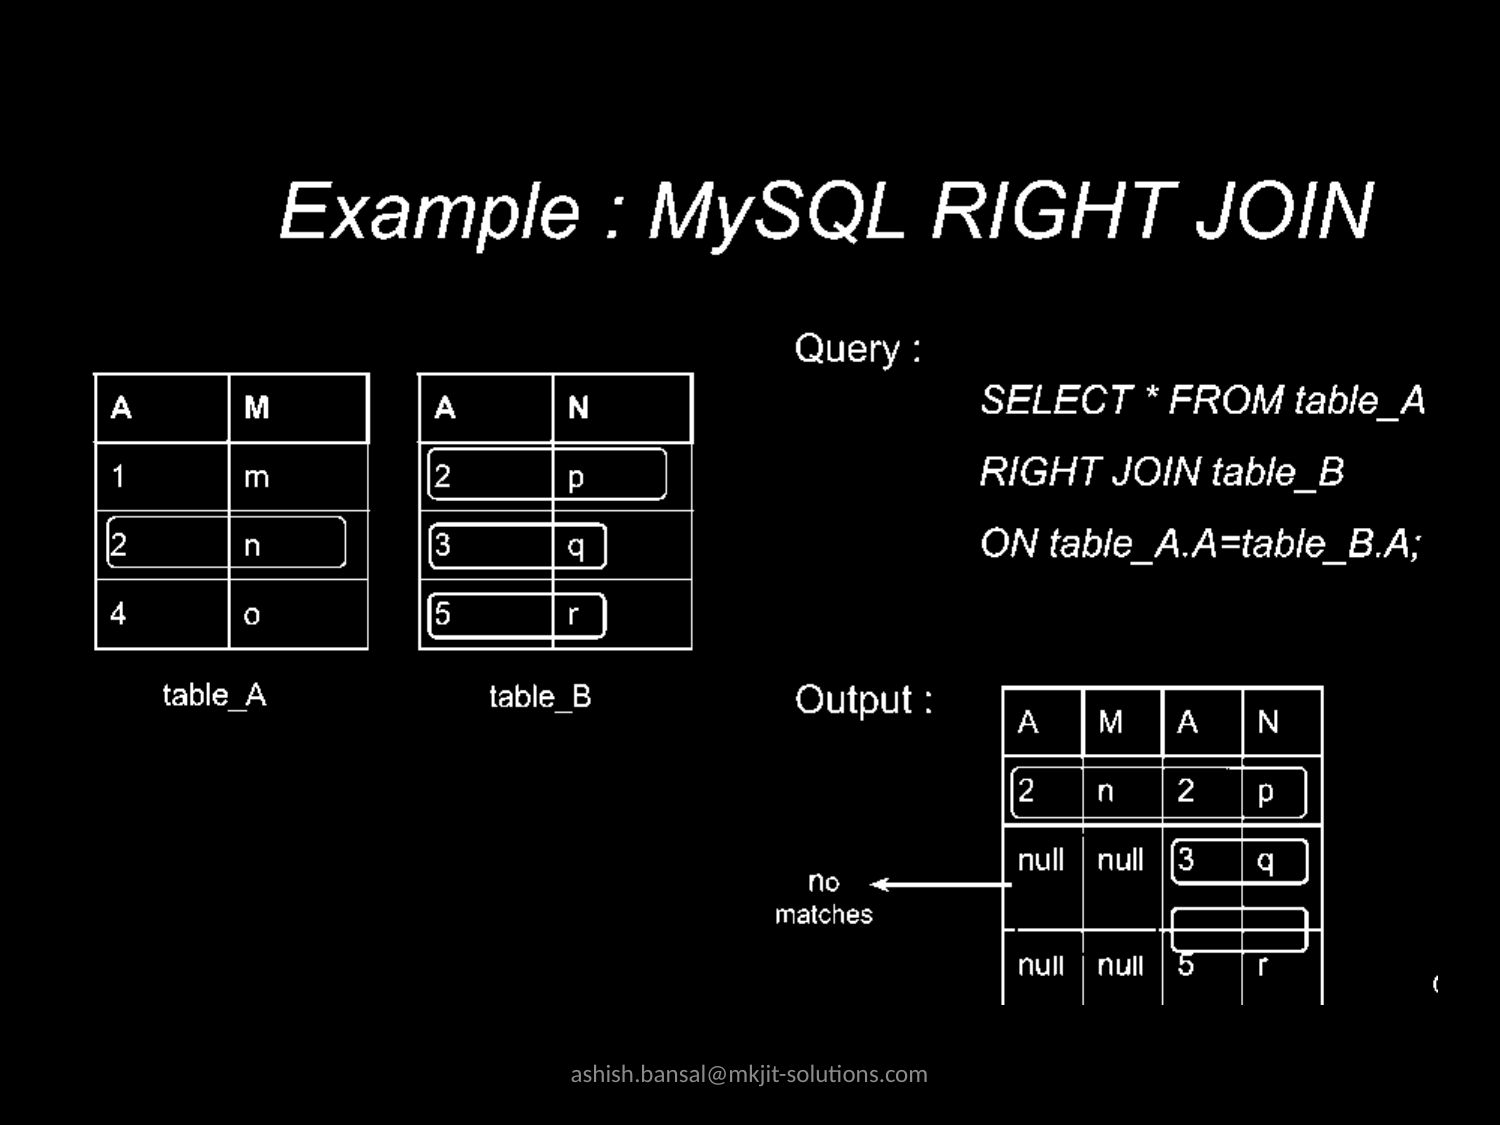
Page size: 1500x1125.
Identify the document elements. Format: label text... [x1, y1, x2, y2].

footer ashish.bansal@mkjit-solutions.com [512, 1042, 988, 1103]
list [74, 162, 1438, 1006]
